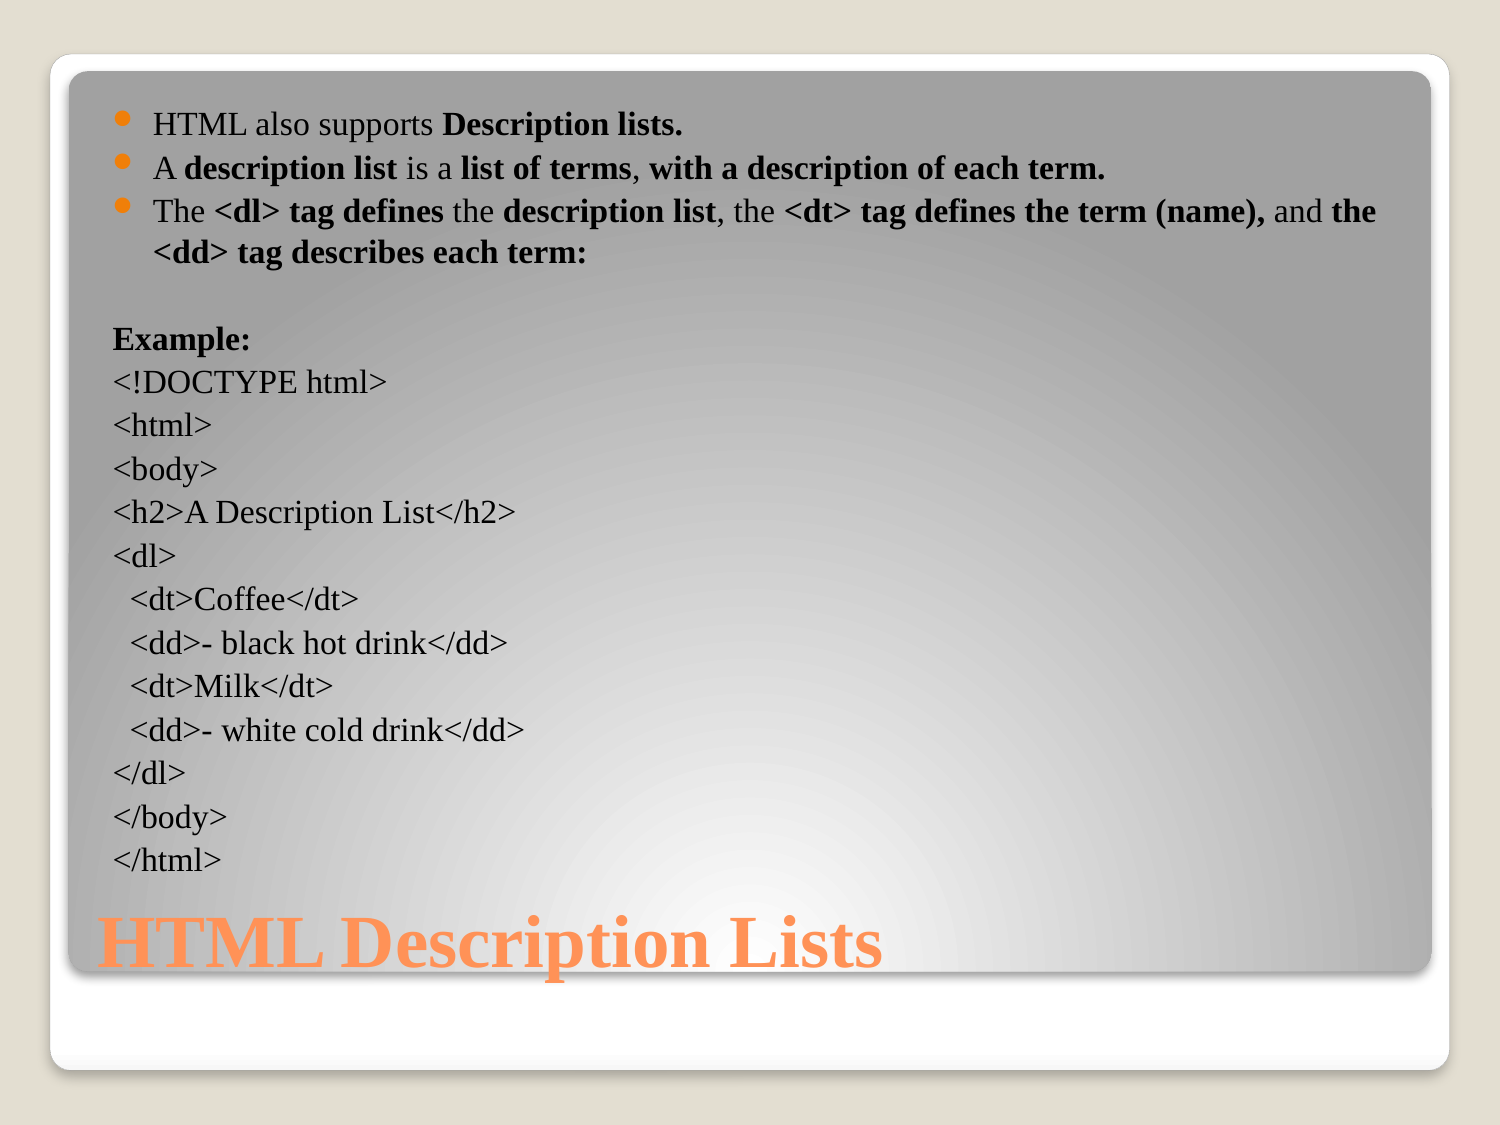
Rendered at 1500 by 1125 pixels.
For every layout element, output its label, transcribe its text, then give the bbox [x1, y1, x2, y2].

list HTML also supports Description lists. A description list is a list of terms, with a description of each term. The <dl> tag defines the description list, the <dt> tag defines the term (name), and the <dd> tag describes each term: Example: <!DOCTYPE html> <html> <body> <h2>A Description List</h2> <dl> <dt>Coffee</dt> <dd>- black hot drink</dd> <dt>Milk</dt> <dd>- white cold drink</dd> </dl> </body> </html> [82, 86, 1425, 888]
title HTML Description Lists [82, 888, 1425, 990]
